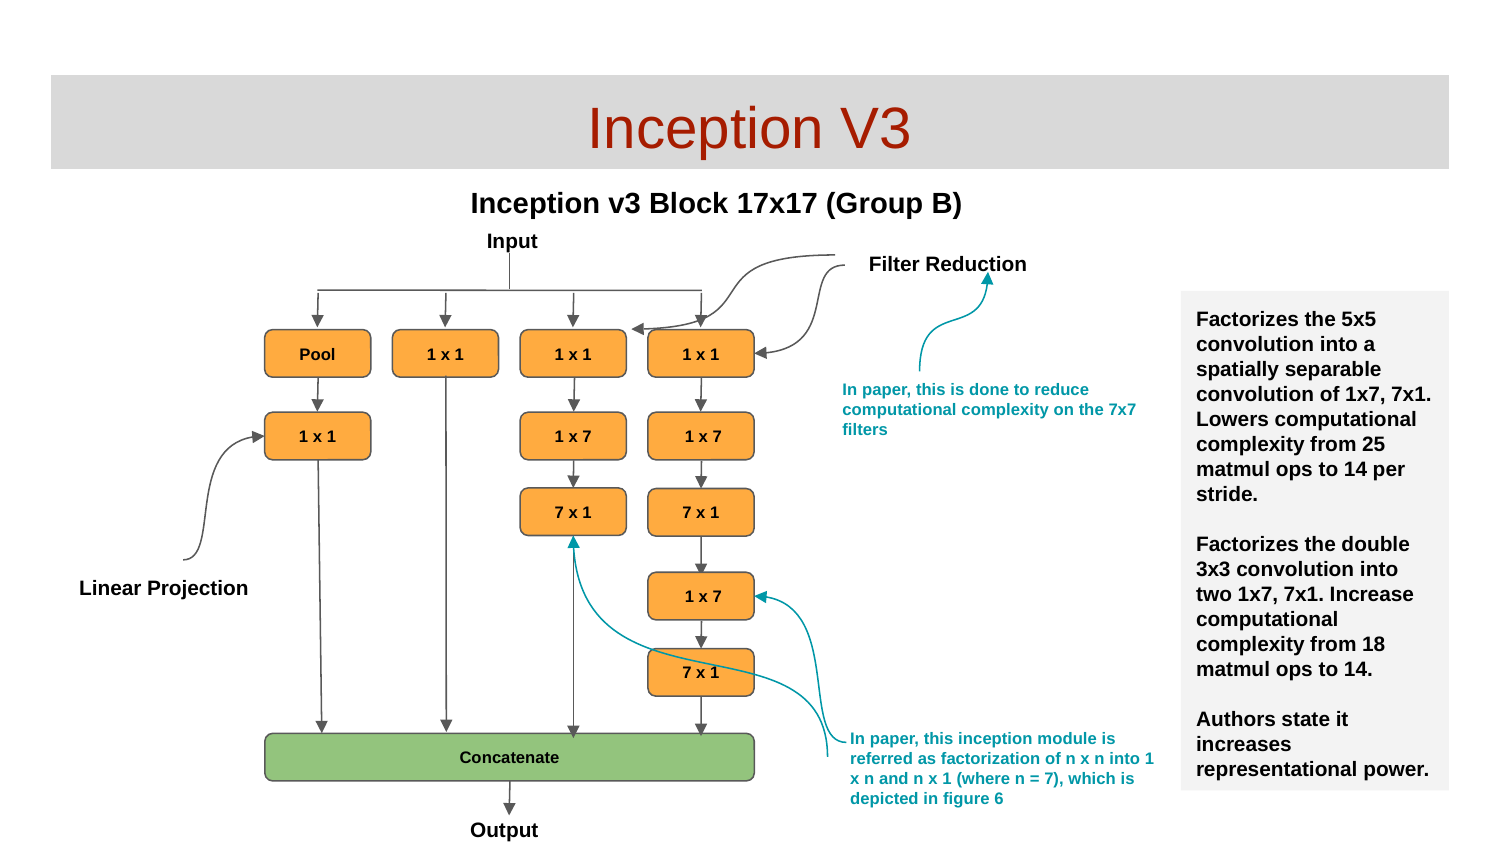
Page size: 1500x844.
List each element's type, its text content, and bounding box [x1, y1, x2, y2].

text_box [631, 254, 836, 330]
text_box In paper, this inception module is referred as factorization of n x n into 1 x n and n x 1 (where n = 7), which is depicted in figure 6 [835, 713, 1181, 802]
text_box Linear Projection [64, 559, 265, 606]
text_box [753, 264, 846, 354]
text_box 1 x 7 [520, 412, 627, 460]
text_box Factorizes the 5x5 convolution into a spatially separable convolution of 1x7, 7x1. Lowers computational complexity from 25 matmul ops to 14 per stride. Factorizes the double 3x3 convolution into two 1x7, 7x1. Increase computational complexity from 18 matmul ops to 14. Authors state it increases representational power. [1180, 290, 1449, 791]
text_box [726, 622, 874, 716]
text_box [572, 535, 828, 758]
text_box 7 x 1 [647, 488, 755, 533]
text_box Filter Reduction [854, 235, 1055, 282]
text_box Pool [264, 329, 371, 378]
text_box Concatenate [264, 733, 755, 781]
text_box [161, 456, 286, 539]
text_box 1 x 1 [392, 329, 499, 378]
text_box 1 x 1 [647, 338, 755, 378]
text_box In paper, this is done to reduce computational complexity on the 7x7 filters [827, 364, 1180, 456]
text_box 1 x 7 [647, 412, 755, 460]
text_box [903, 287, 1004, 356]
text_box Input [471, 212, 592, 251]
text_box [317, 459, 322, 734]
text_box Inception v3 Block 17x17 (Group B) [455, 169, 1011, 212]
title Inception V3 [51, 75, 1449, 169]
text_box 1 x 1 [520, 329, 627, 378]
text_box 1 x 1 [264, 412, 371, 460]
text_box 7 x 1 [520, 487, 627, 536]
text_box Output [455, 801, 575, 840]
